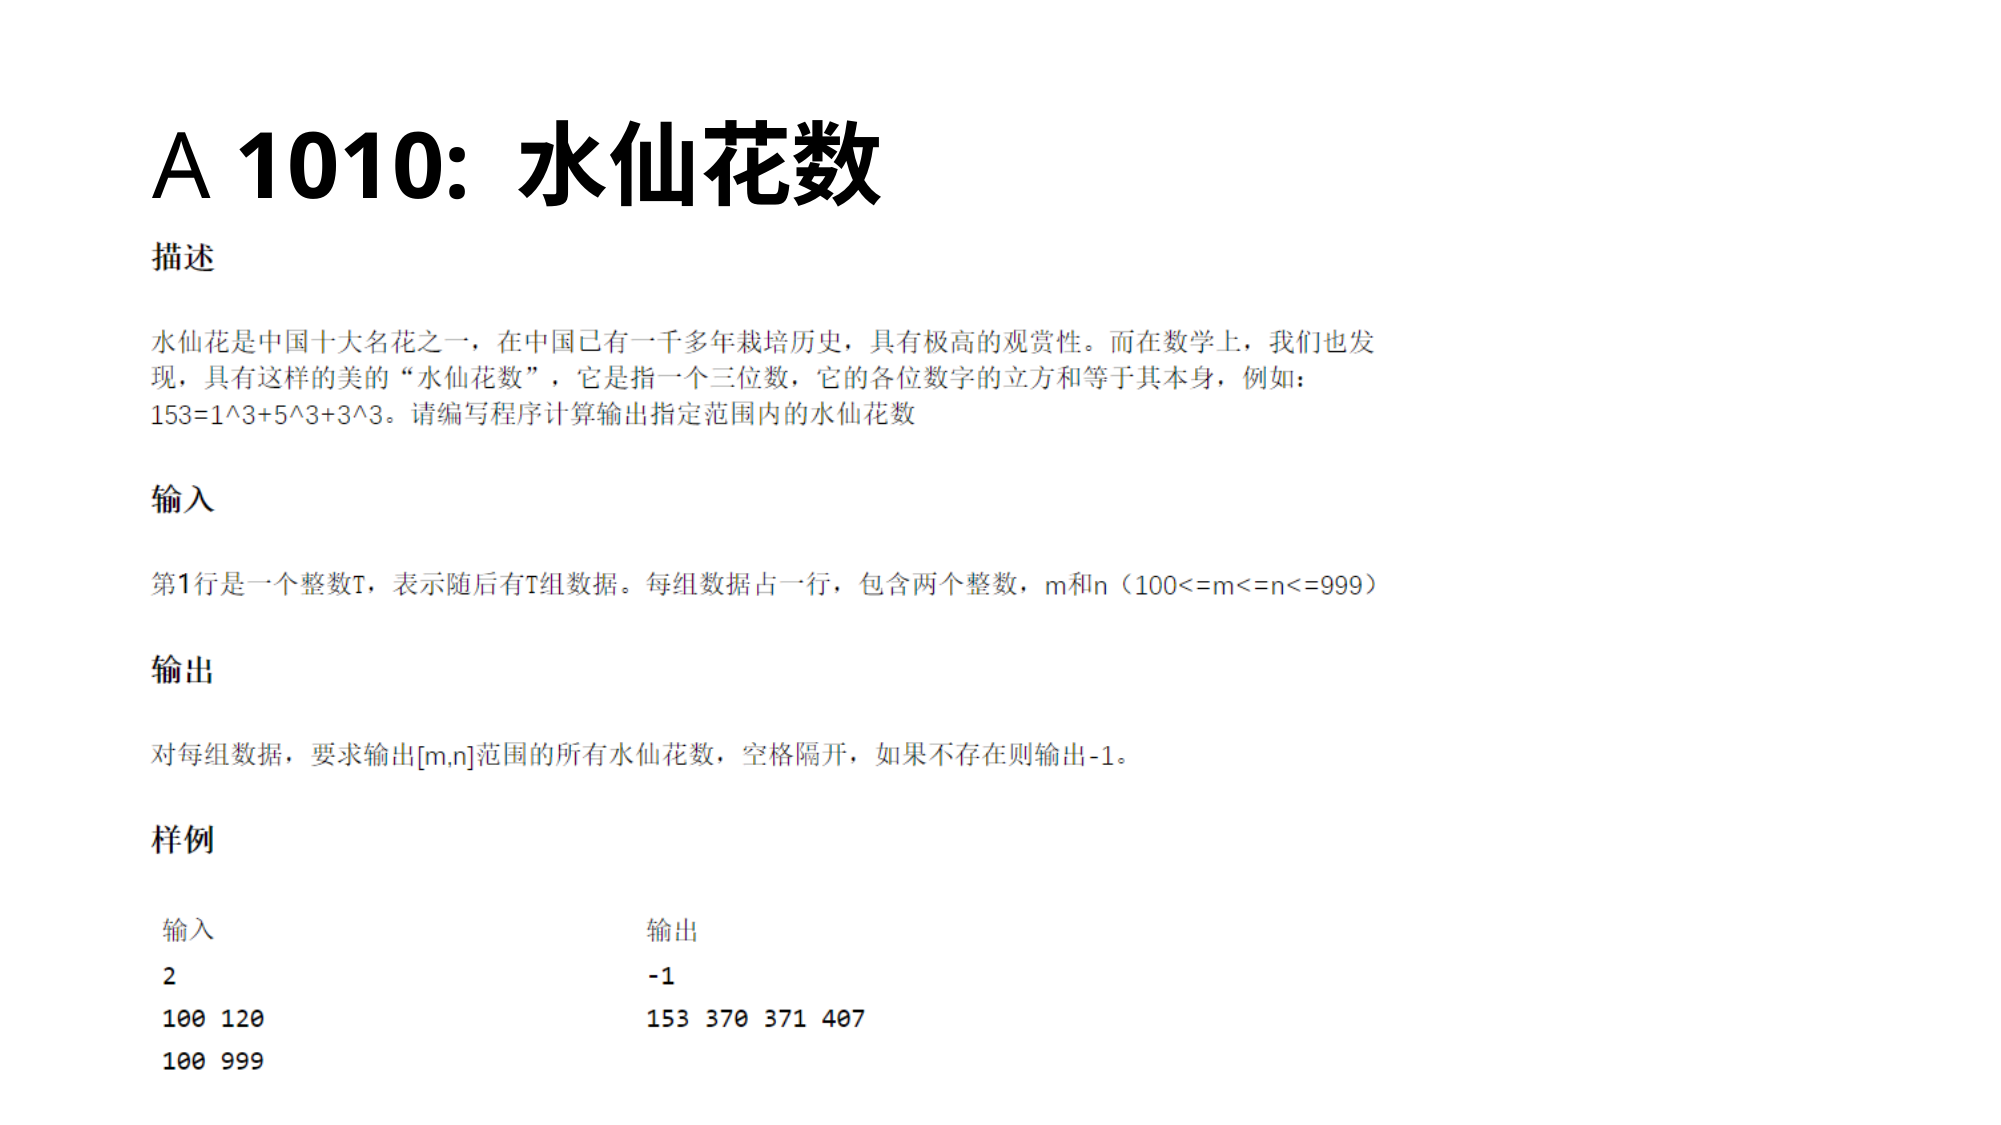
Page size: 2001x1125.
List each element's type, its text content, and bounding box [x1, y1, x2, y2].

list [137, 222, 1403, 1091]
title A 1010: 水仙花数 [137, 59, 1863, 278]
